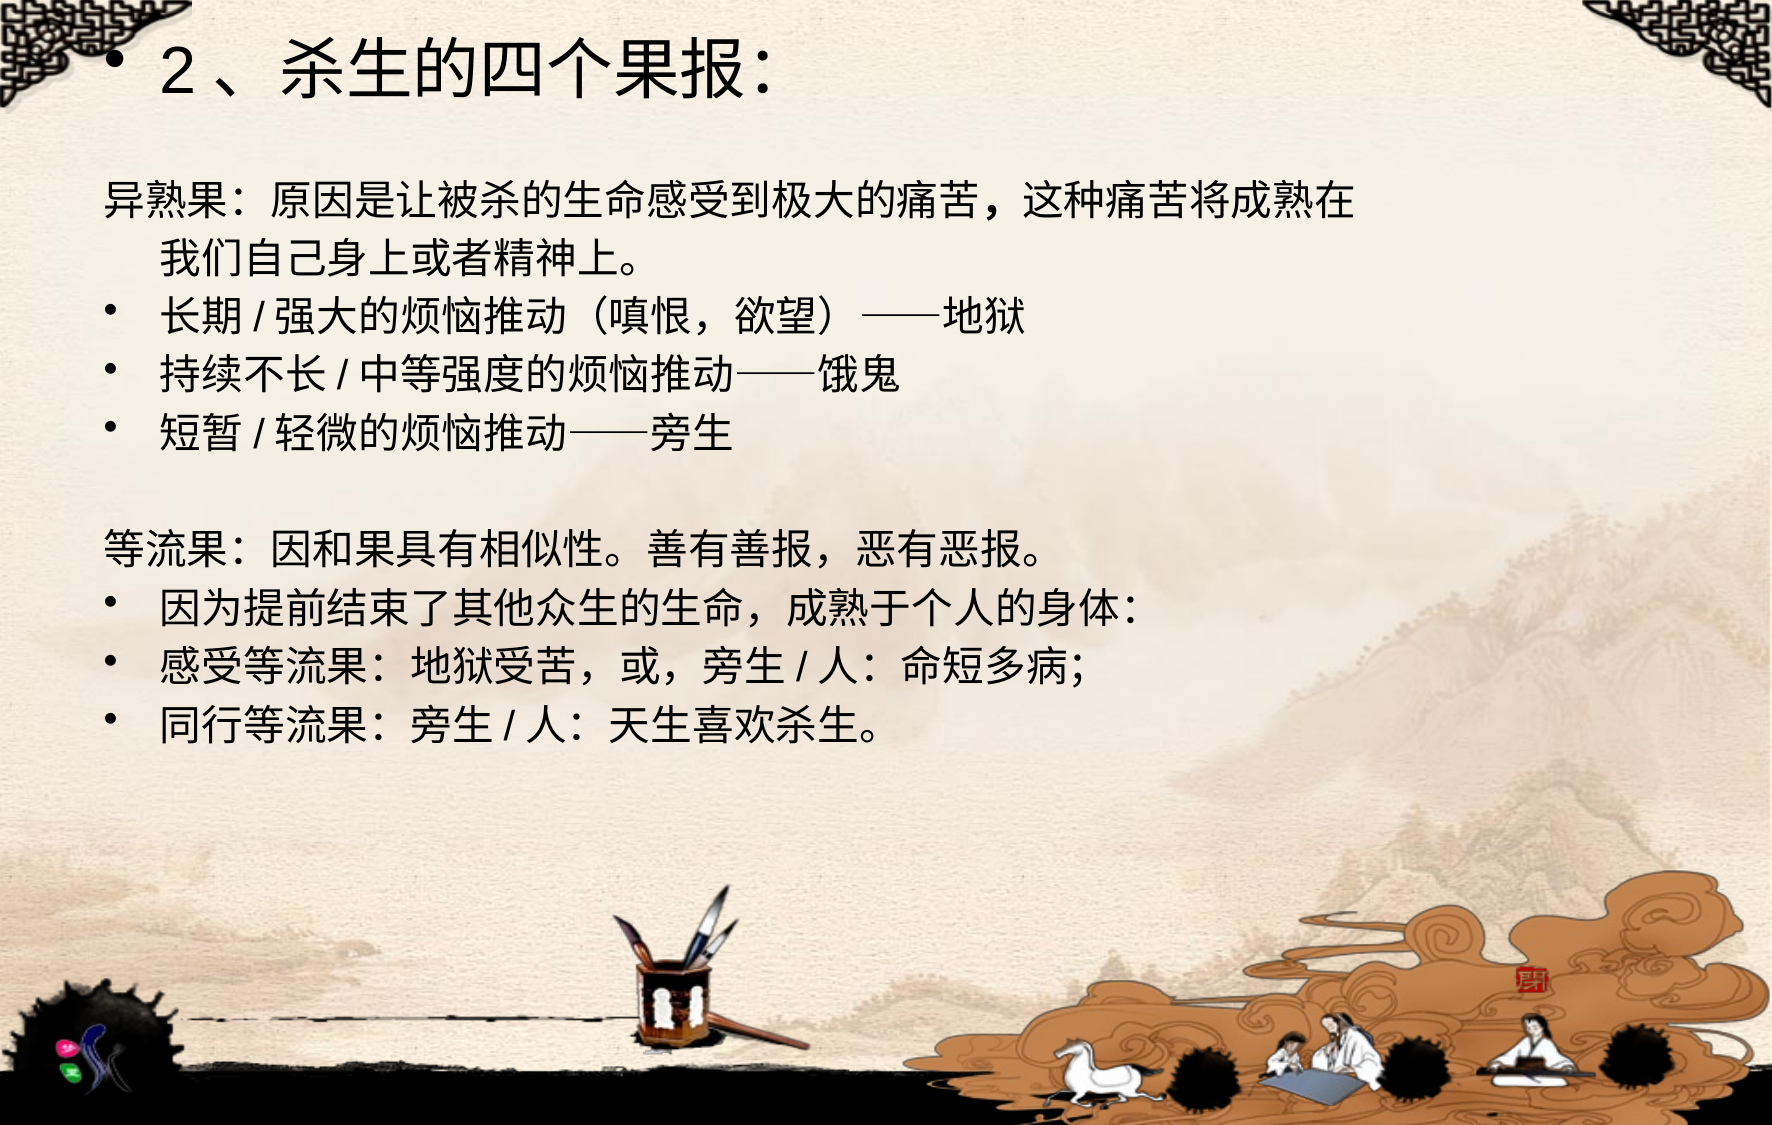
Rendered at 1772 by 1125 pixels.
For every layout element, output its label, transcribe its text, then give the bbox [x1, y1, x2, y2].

picture [0, 0, 1772, 1125]
list 2、杀生的四个果报： 异熟果：原因是让被杀的生命感受到极大的痛苦，这种痛苦将成熟在 我们自己身上或者精神上。 长期/强大的烦恼推动（嗔恨，欲望）——地狱 持续不长/中等强度的烦恼推动——饿鬼 短暂/轻微的烦恼推动——旁生 等流果：因和果具有相似性。善有善报，恶有恶报。 因为提前结束了其他众生的生命，成熟于个人的身体： 感受等流果：地狱受苦，或，旁生/人：命短多病； 同行等流果：旁生/人：天生喜欢杀生。 [88, 19, 1684, 1005]
